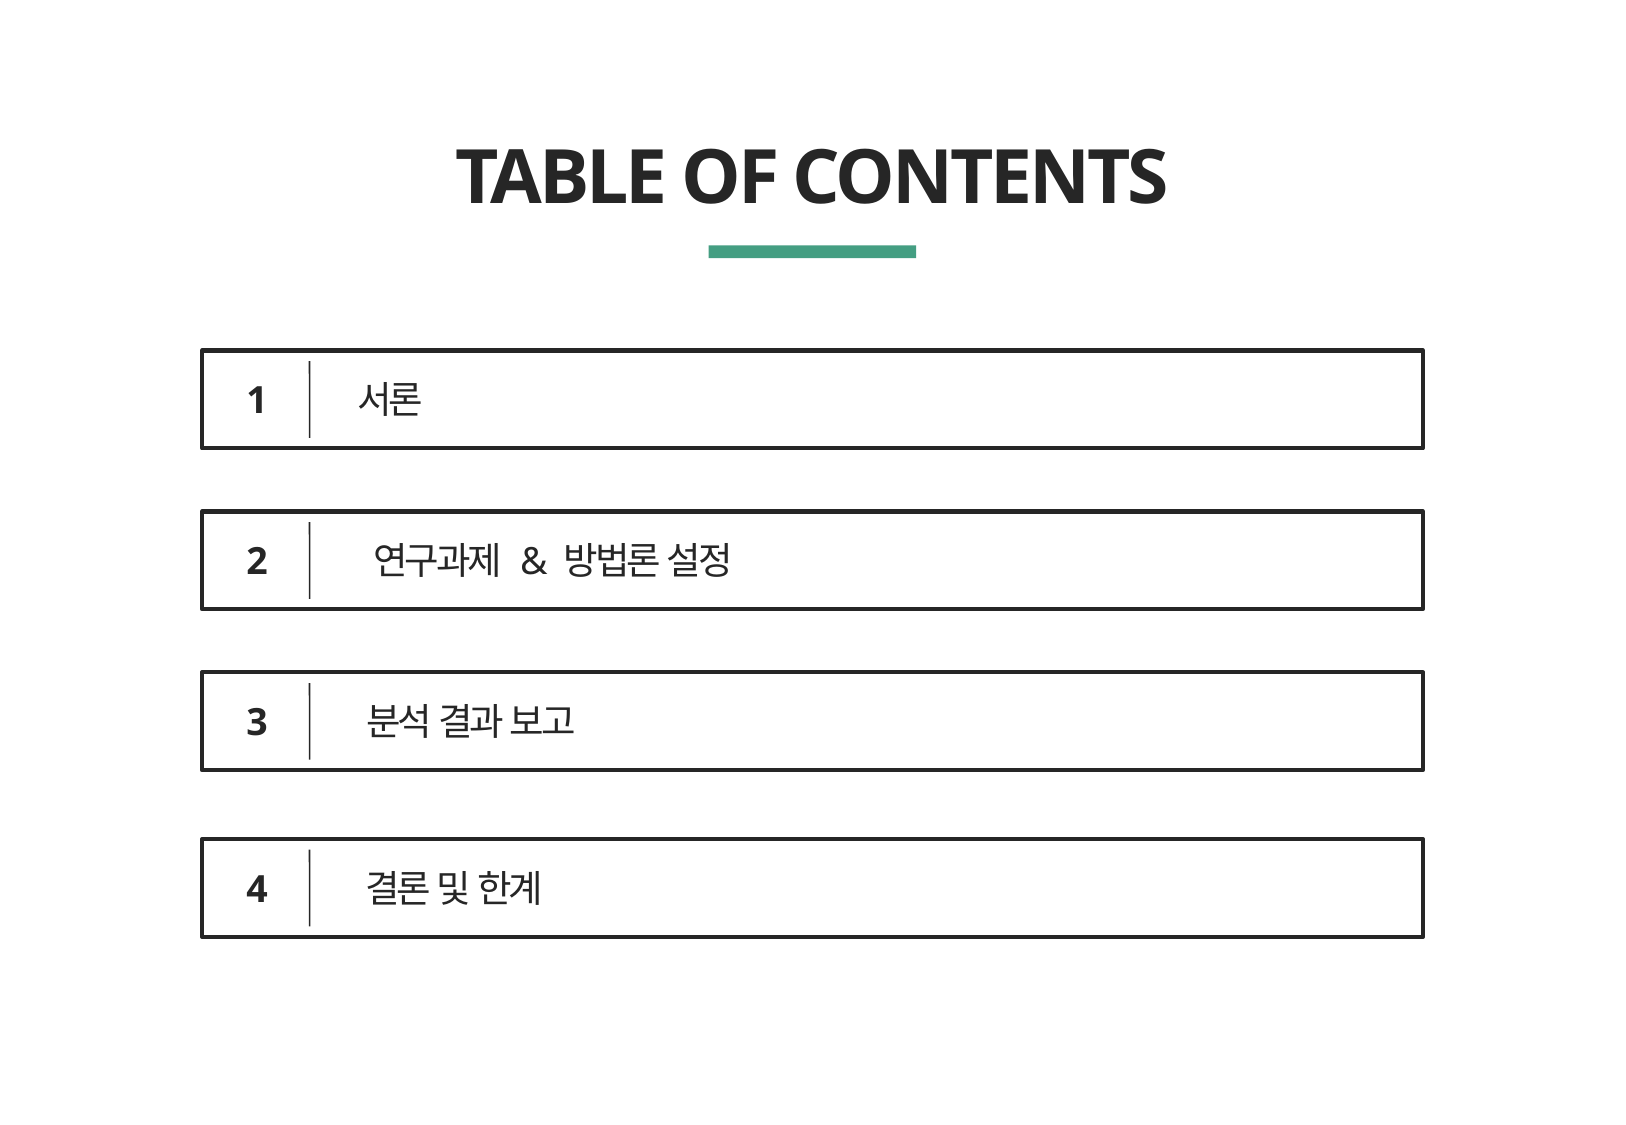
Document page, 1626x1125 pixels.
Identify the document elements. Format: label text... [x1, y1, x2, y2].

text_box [201, 838, 1424, 938]
text_box [707, 243, 918, 260]
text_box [201, 672, 1424, 771]
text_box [201, 350, 1424, 449]
text_box TABLE OF CONTENTS [437, 121, 1188, 226]
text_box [201, 511, 1424, 610]
